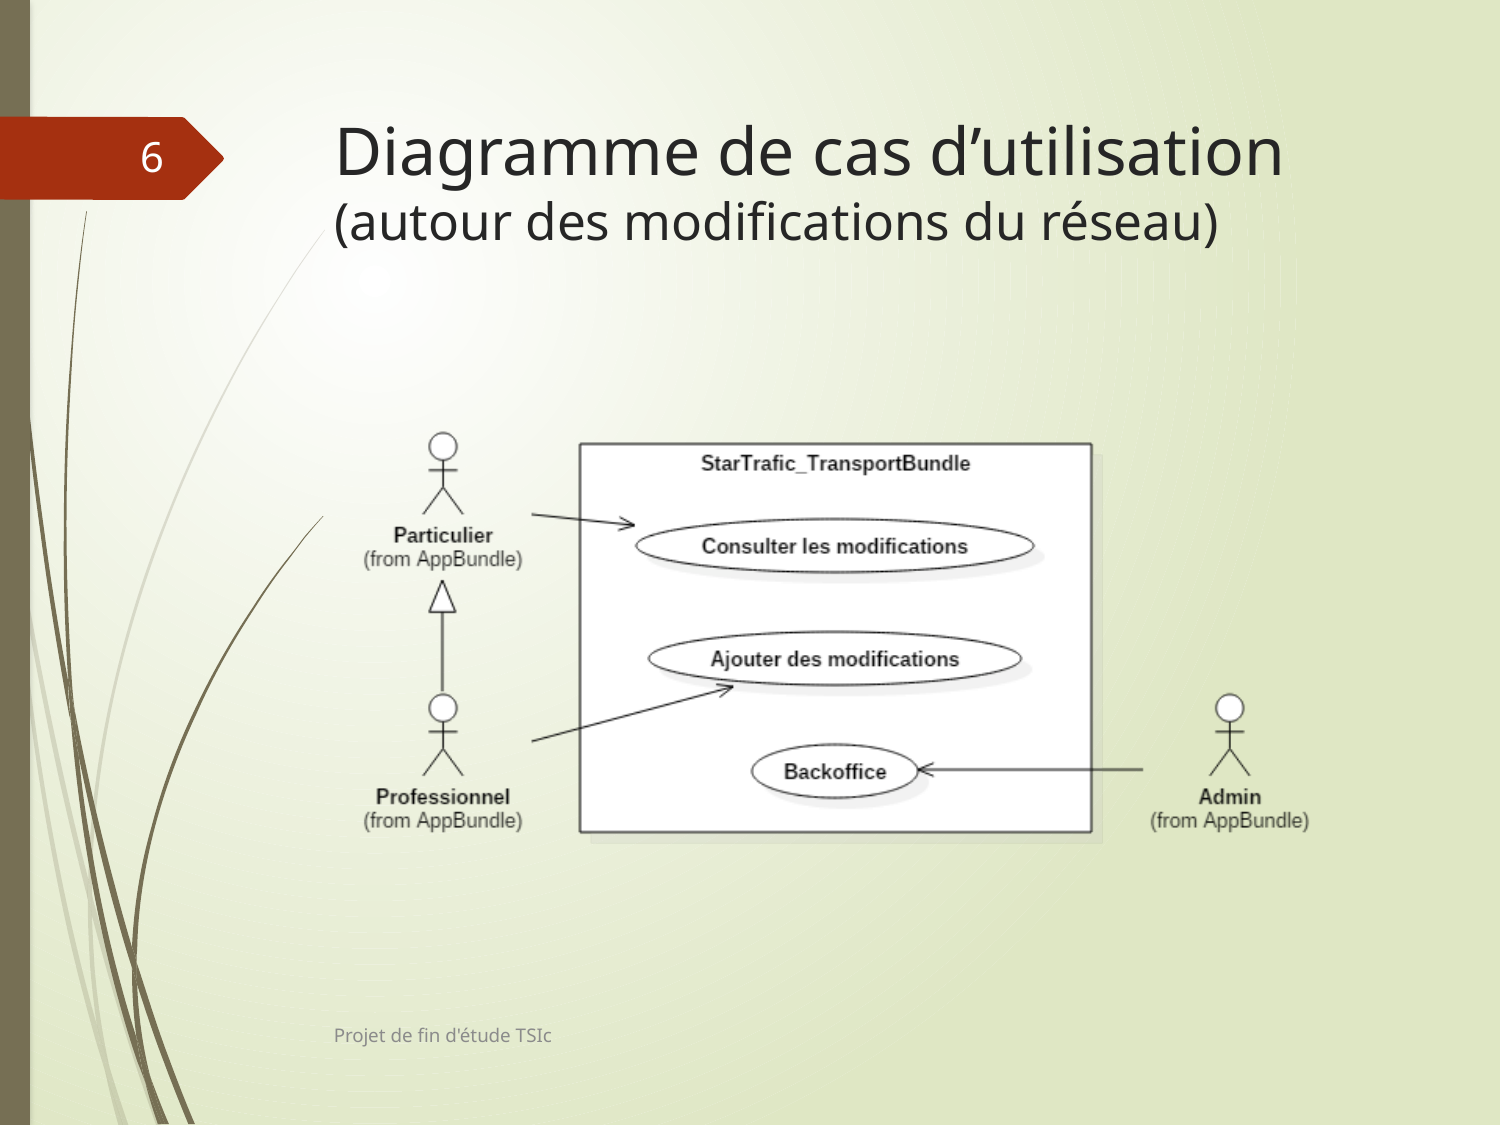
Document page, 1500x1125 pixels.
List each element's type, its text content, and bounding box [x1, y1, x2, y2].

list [341, 416, 1378, 904]
footer Projet de fin d'étude TSIc [318, 1006, 1257, 1067]
slide_number 6 [83, 129, 180, 190]
title Diagramme de cas d’utilisation (autour des modifications du réseau) [319, 102, 1400, 313]
